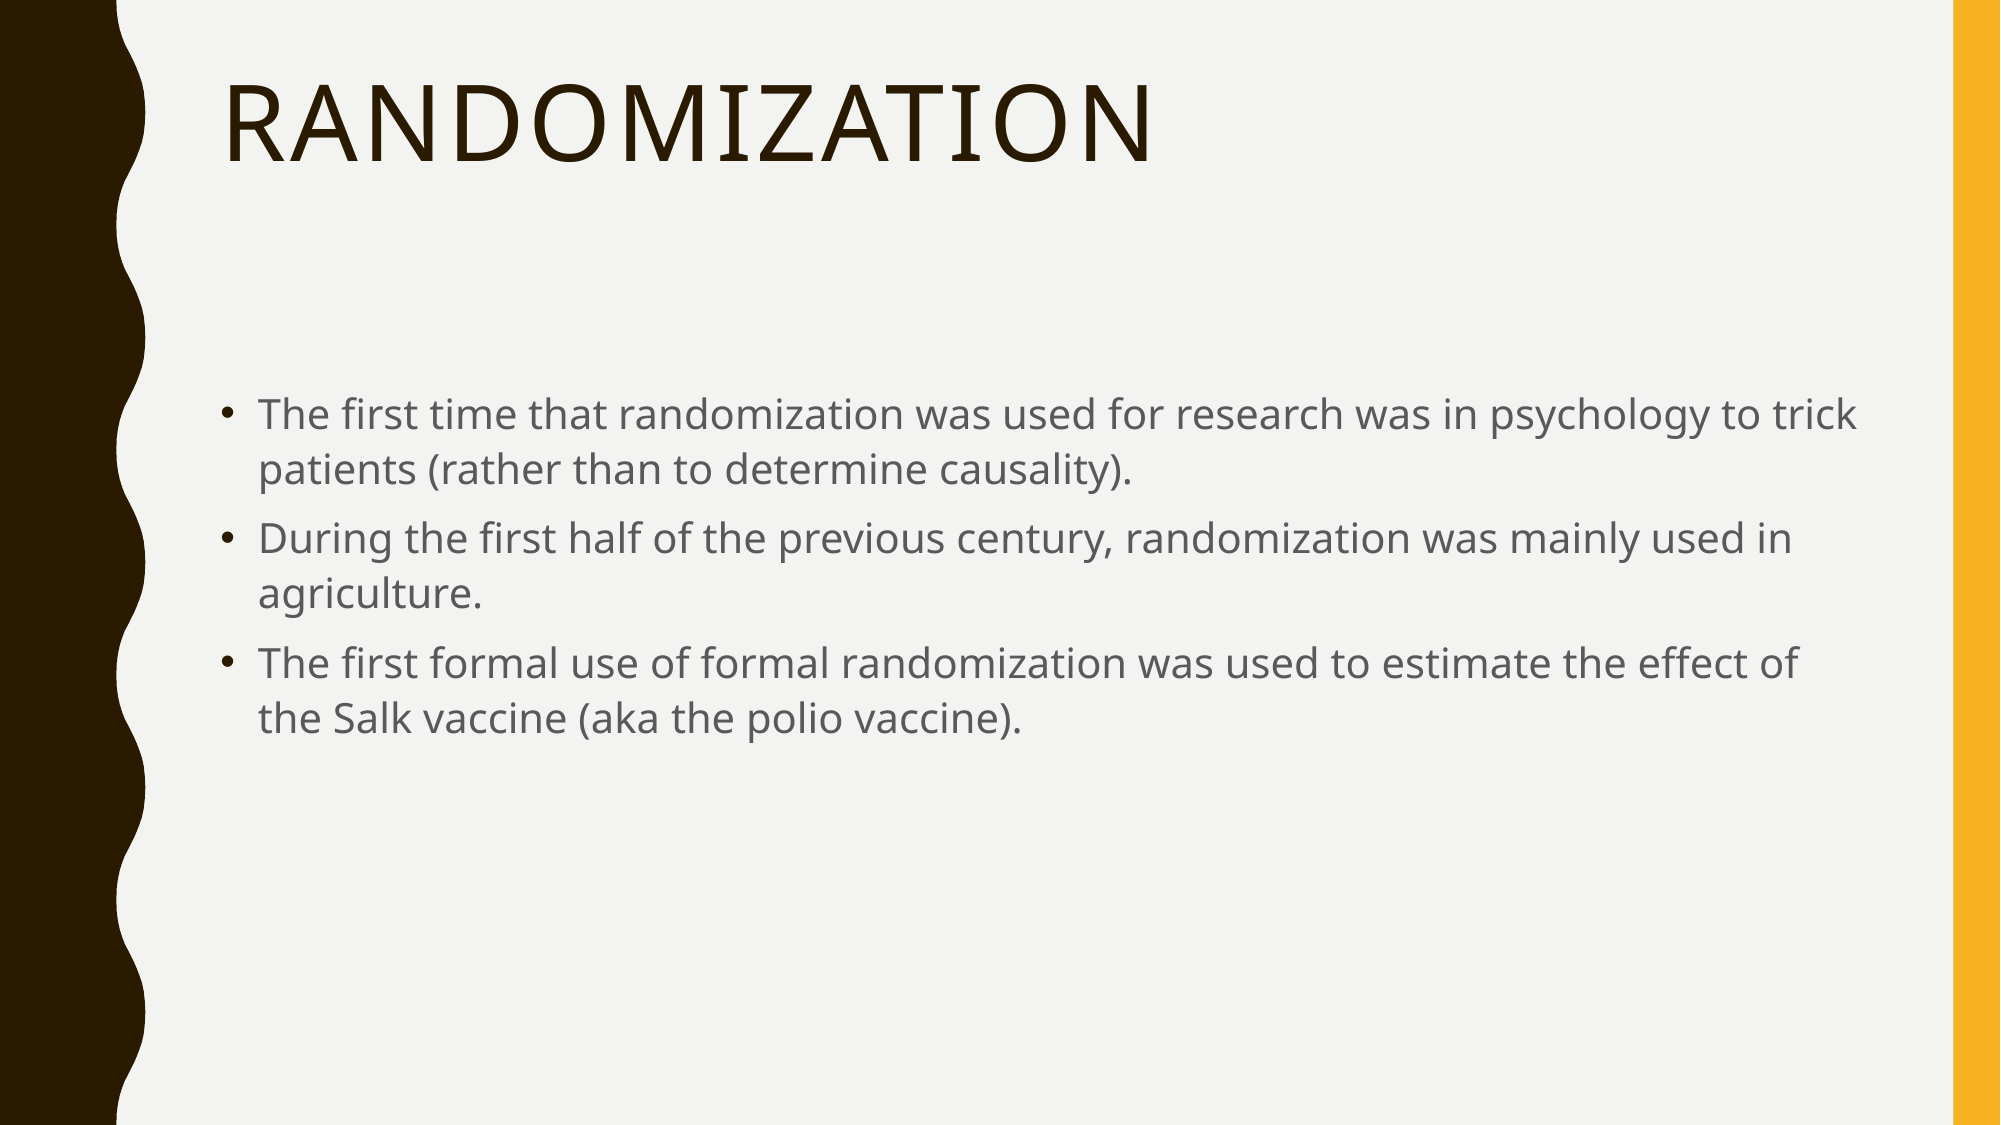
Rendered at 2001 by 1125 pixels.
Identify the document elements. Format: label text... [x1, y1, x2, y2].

title Randomization [205, 62, 1875, 308]
list The first time that randomization was used for research was in psychology to trick patients (rather than to determine causality). During the first half of the previous century, randomization was mainly used in agriculture. The first formal use of formal randomization was used to estimate the effect of the Salk vaccine (aka the polio vaccine). [205, 375, 1875, 965]
